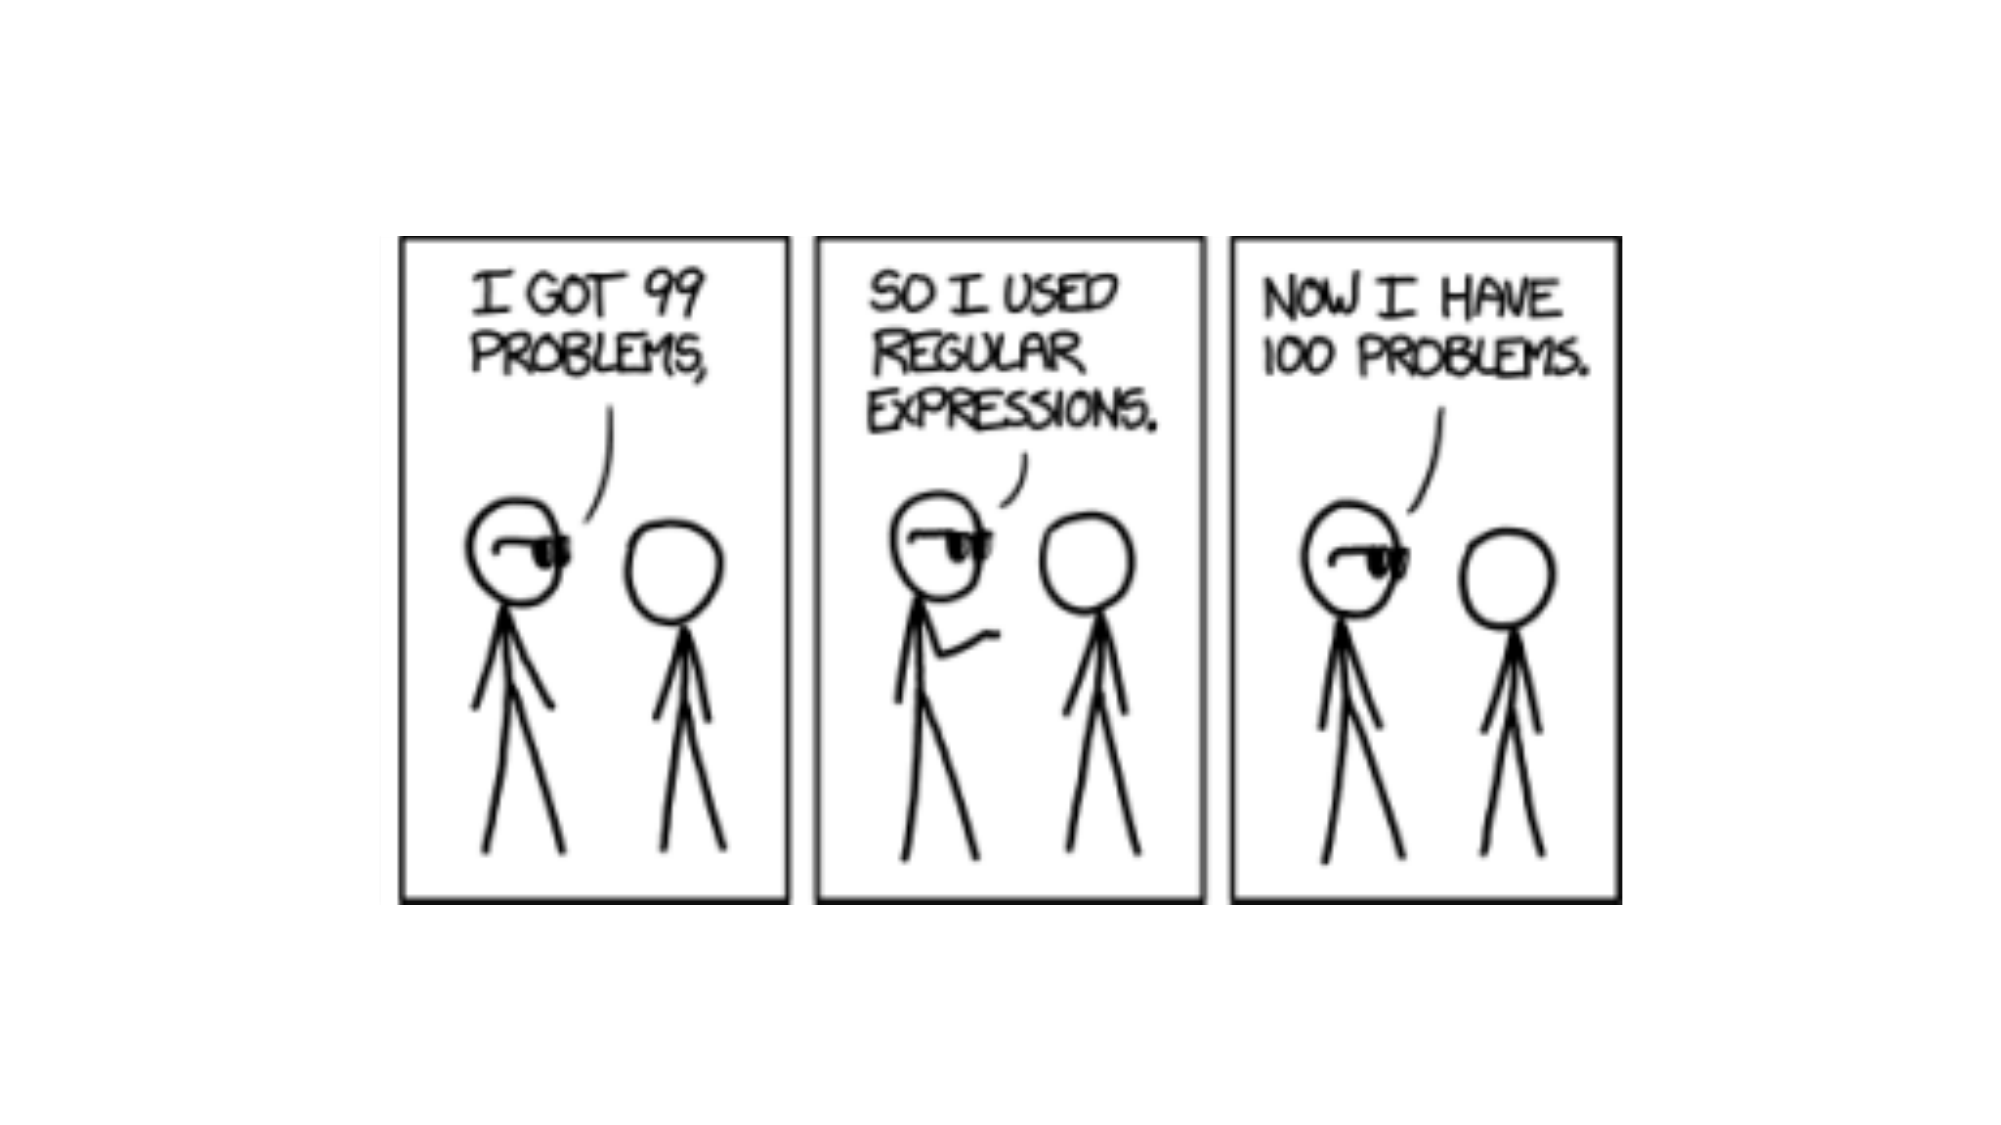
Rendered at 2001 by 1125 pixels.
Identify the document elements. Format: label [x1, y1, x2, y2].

picture [379, 236, 1623, 913]
